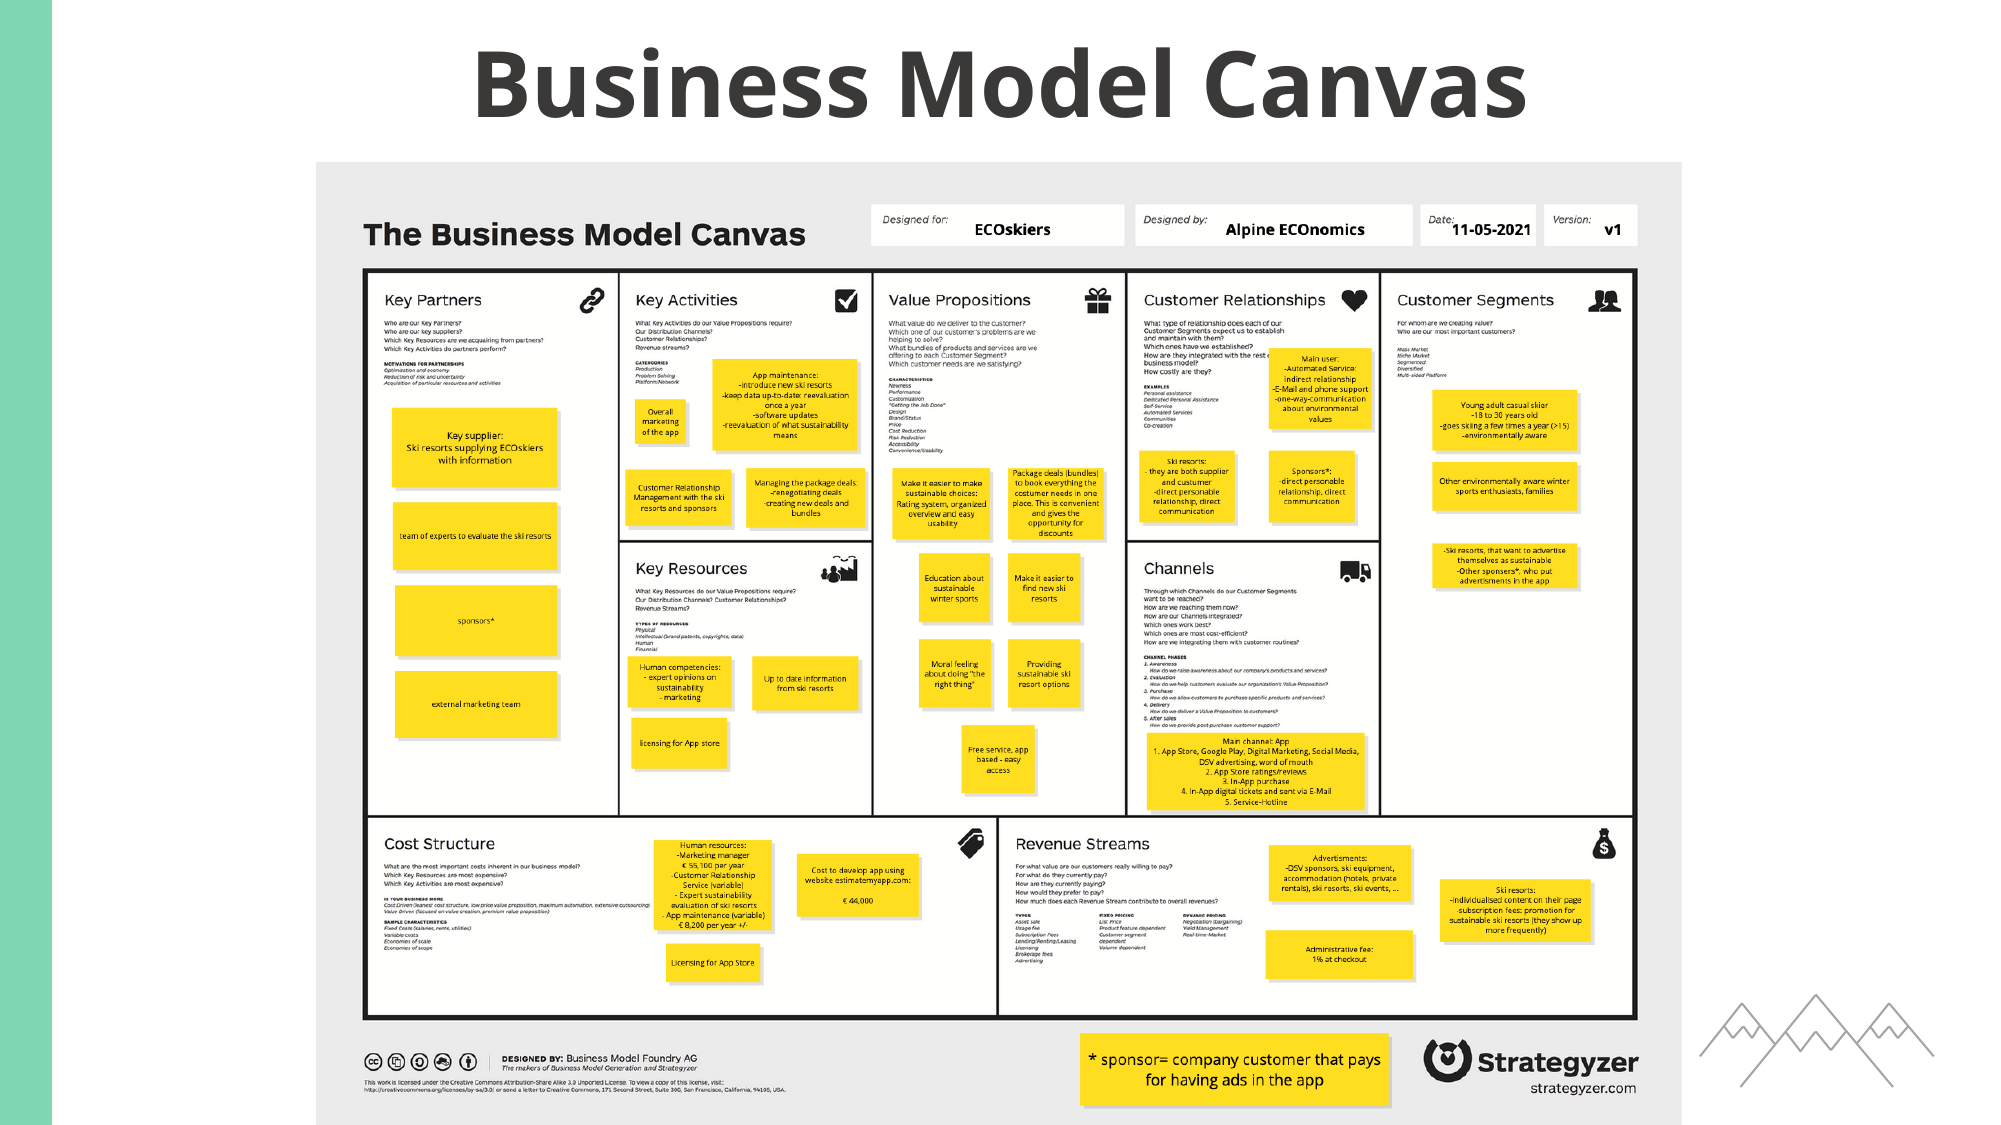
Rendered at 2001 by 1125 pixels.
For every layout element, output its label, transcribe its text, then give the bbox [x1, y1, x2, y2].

picture [316, 162, 1684, 1125]
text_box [1699, 994, 1934, 1088]
text_box Business Model Canvas [106, 0, 1894, 245]
